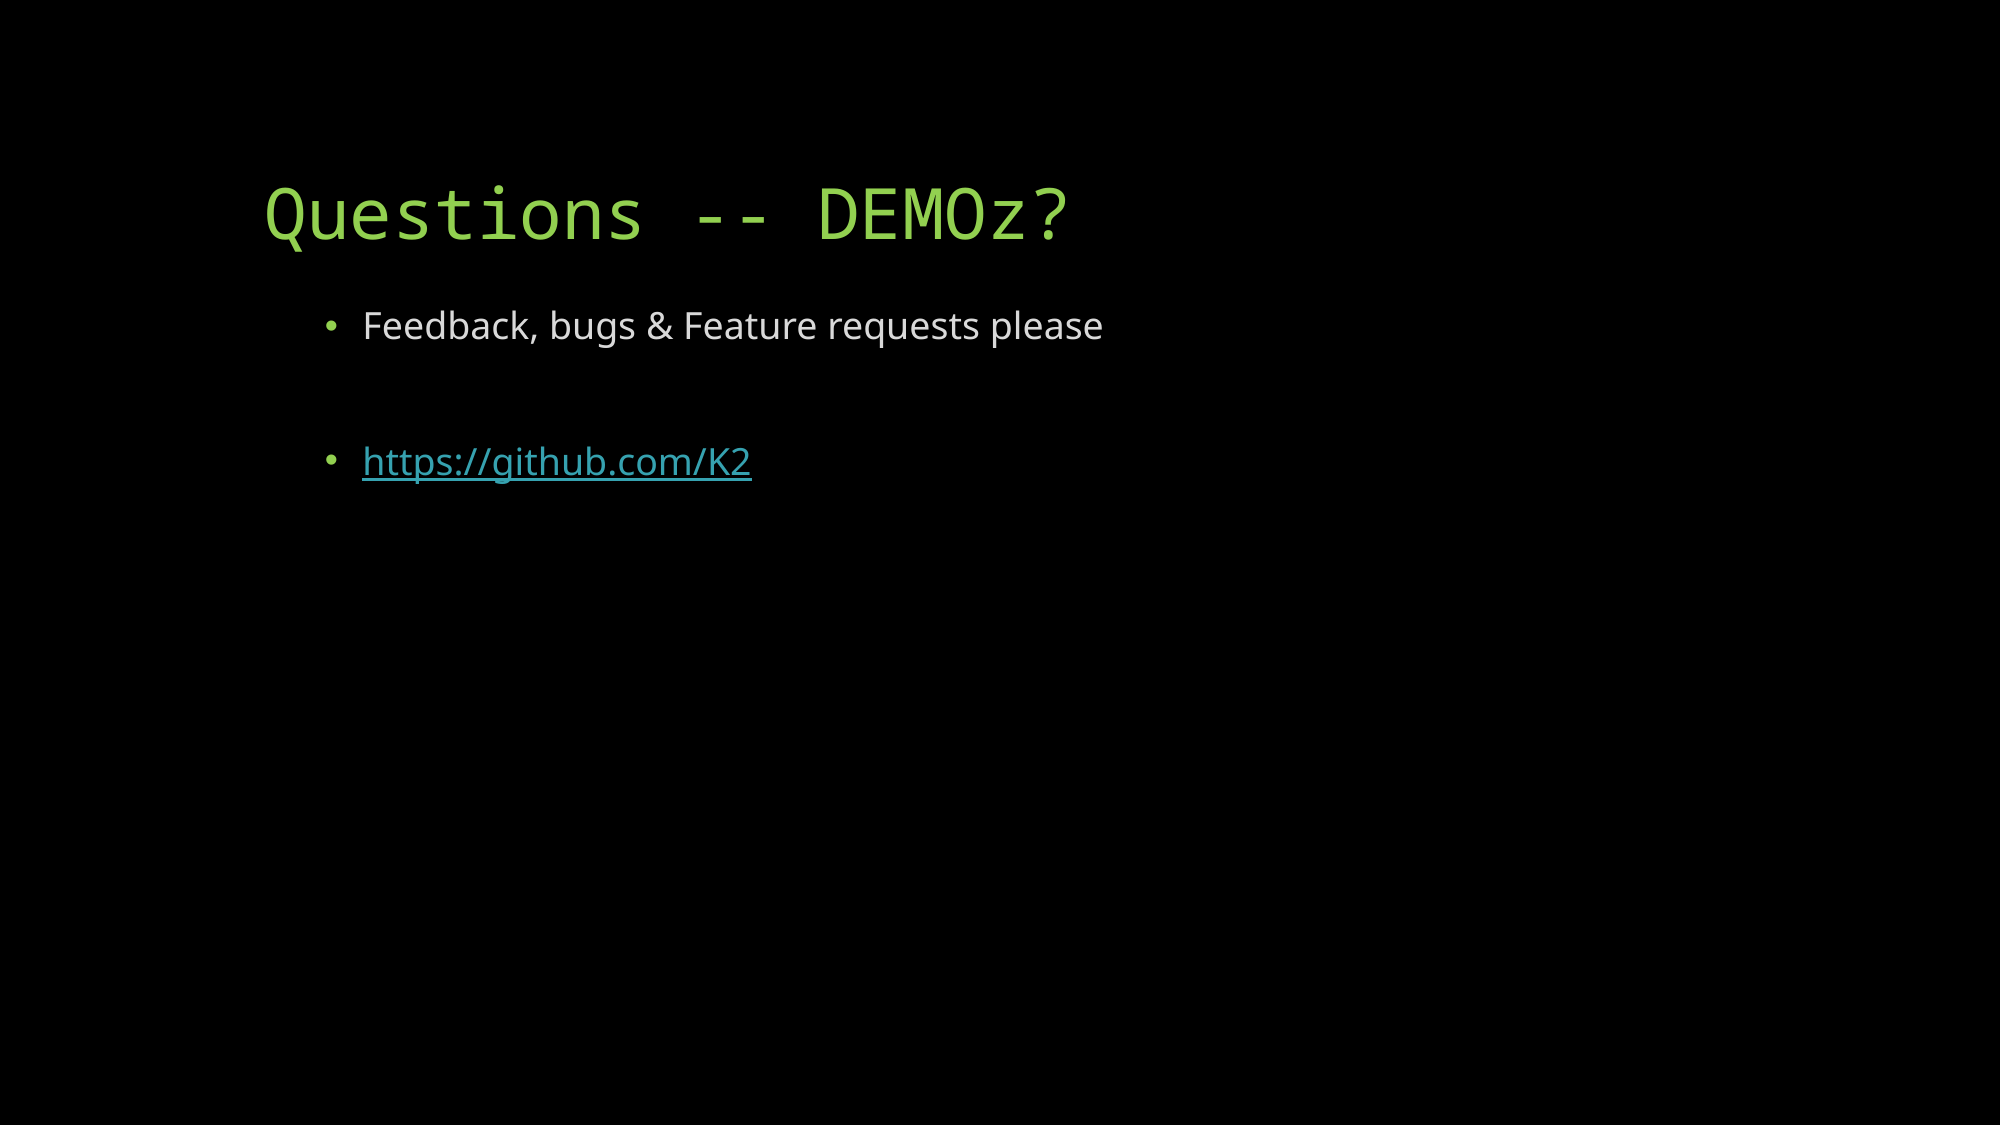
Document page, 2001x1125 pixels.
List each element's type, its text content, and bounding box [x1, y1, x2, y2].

title Questions -- DEMOz? [249, 75, 1750, 263]
list Feedback, bugs & Feature requests please https://github.com/K2 [249, 299, 1750, 1000]
